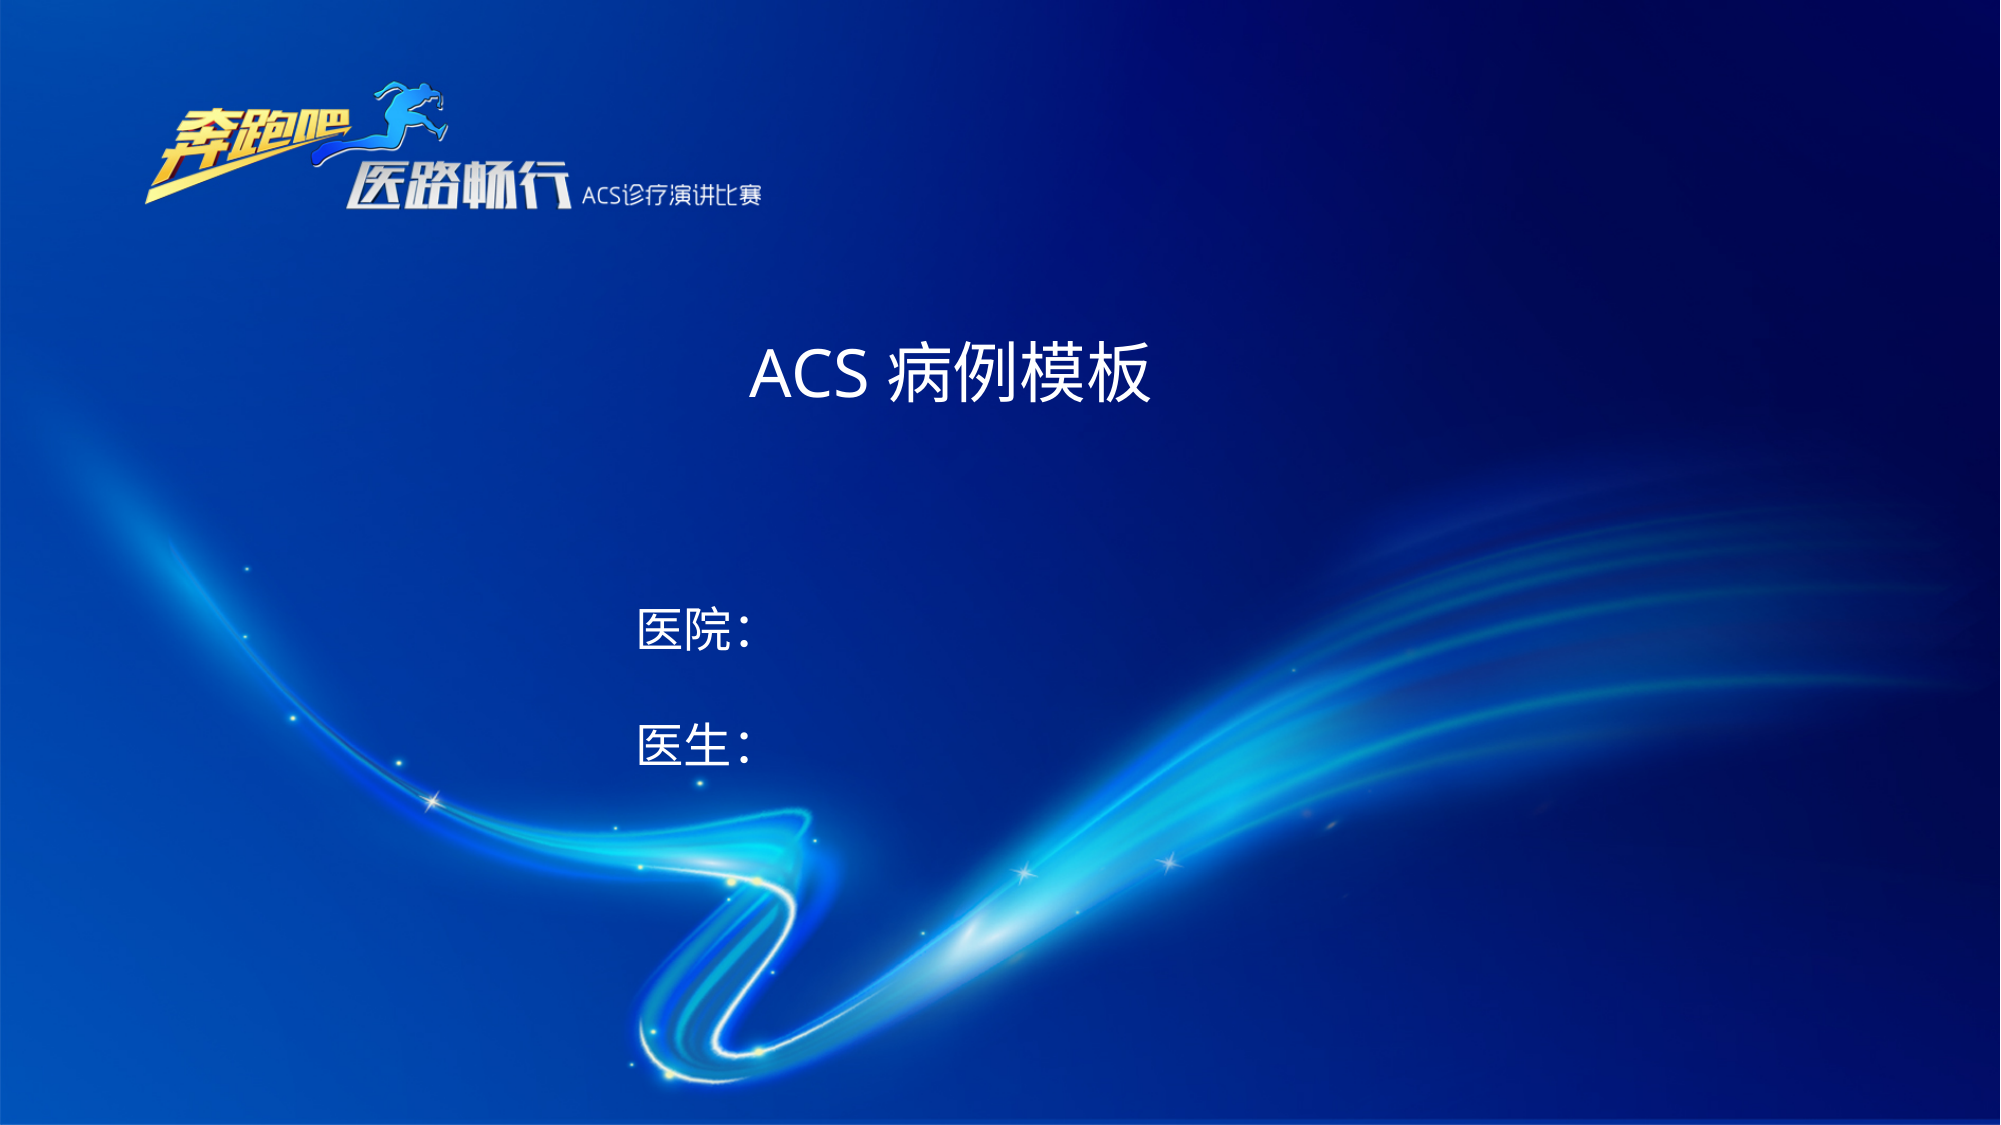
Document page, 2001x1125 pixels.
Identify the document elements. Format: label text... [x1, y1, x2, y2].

picture [0, 0, 2000, 1125]
subtitle ACS病例模板 [201, 332, 1702, 605]
text_box 医院： 医生： [621, 581, 1338, 726]
